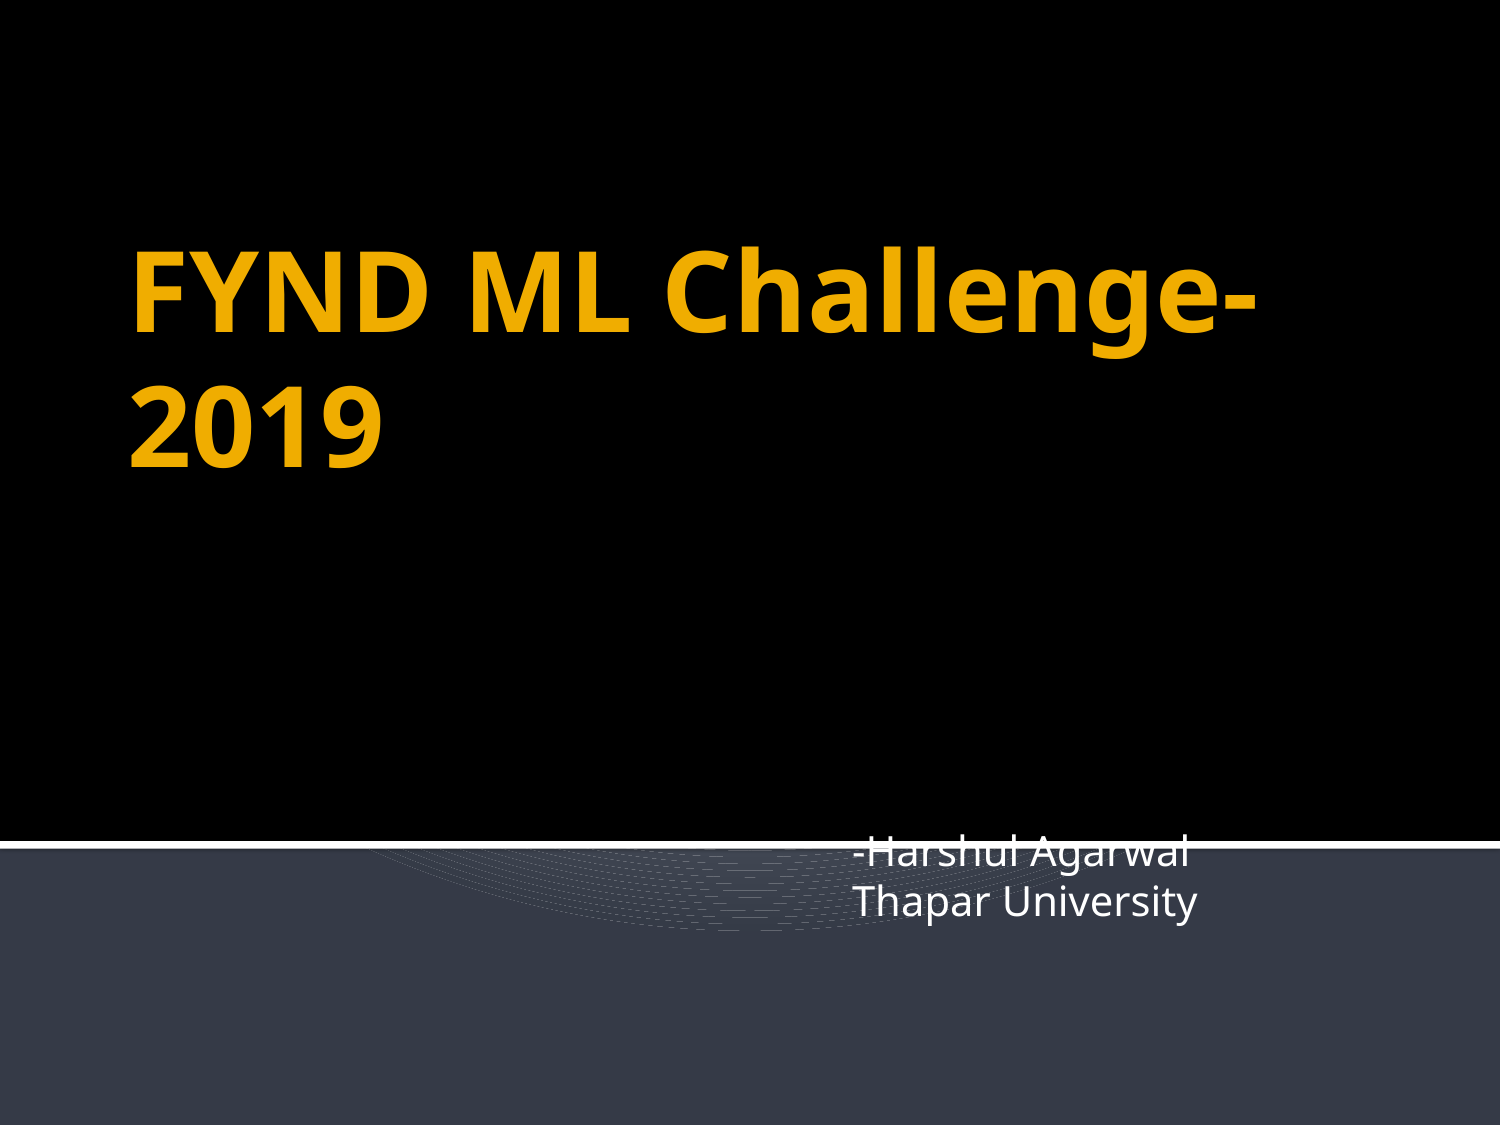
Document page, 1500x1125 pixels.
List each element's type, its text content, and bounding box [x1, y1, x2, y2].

title FYND ML Challenge-2019 [112, 219, 1388, 591]
subtitle -Harshul Agarwal Thapar University [832, 637, 1376, 925]
